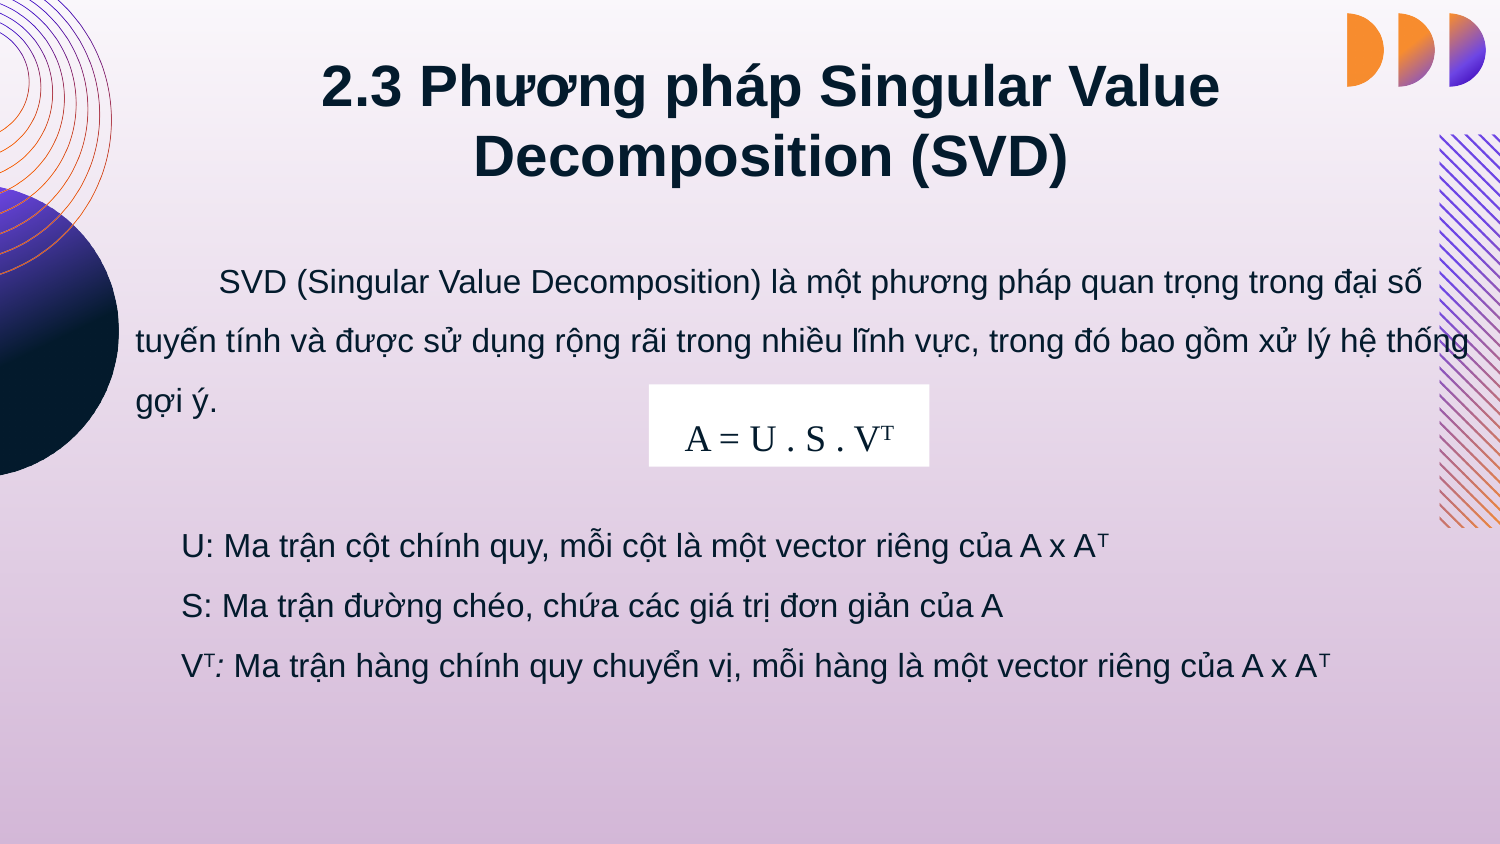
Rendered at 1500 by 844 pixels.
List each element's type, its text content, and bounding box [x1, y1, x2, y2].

picture [1347, 13, 1486, 87]
text_box 2.3 Phương pháp Singular Value Decomposition (SVD) [166, 40, 1378, 195]
picture [1440, 135, 1500, 528]
text_box A = U . S . VT [648, 384, 930, 467]
picture [0, 0, 119, 478]
text_box SVD (Singular Value Decomposition) là một phương pháp quan trọng trong đại số tuyến tính và được sử dụng rộng rãi trong nhiều lĩnh vực, trong đó bao gồm xử lý hệ thống gợi ý. [120, 232, 1489, 427]
text_box U: Ma trận cột chính quy, mỗi cột là một vector riêng của A x AT S: Ma trận đường chéo, chứa các giá trị đơn giản của A VT: Ma trận hàng chính quy chuyển vị, mỗi hàng là một vector riêng của A x AT [166, 496, 1411, 692]
